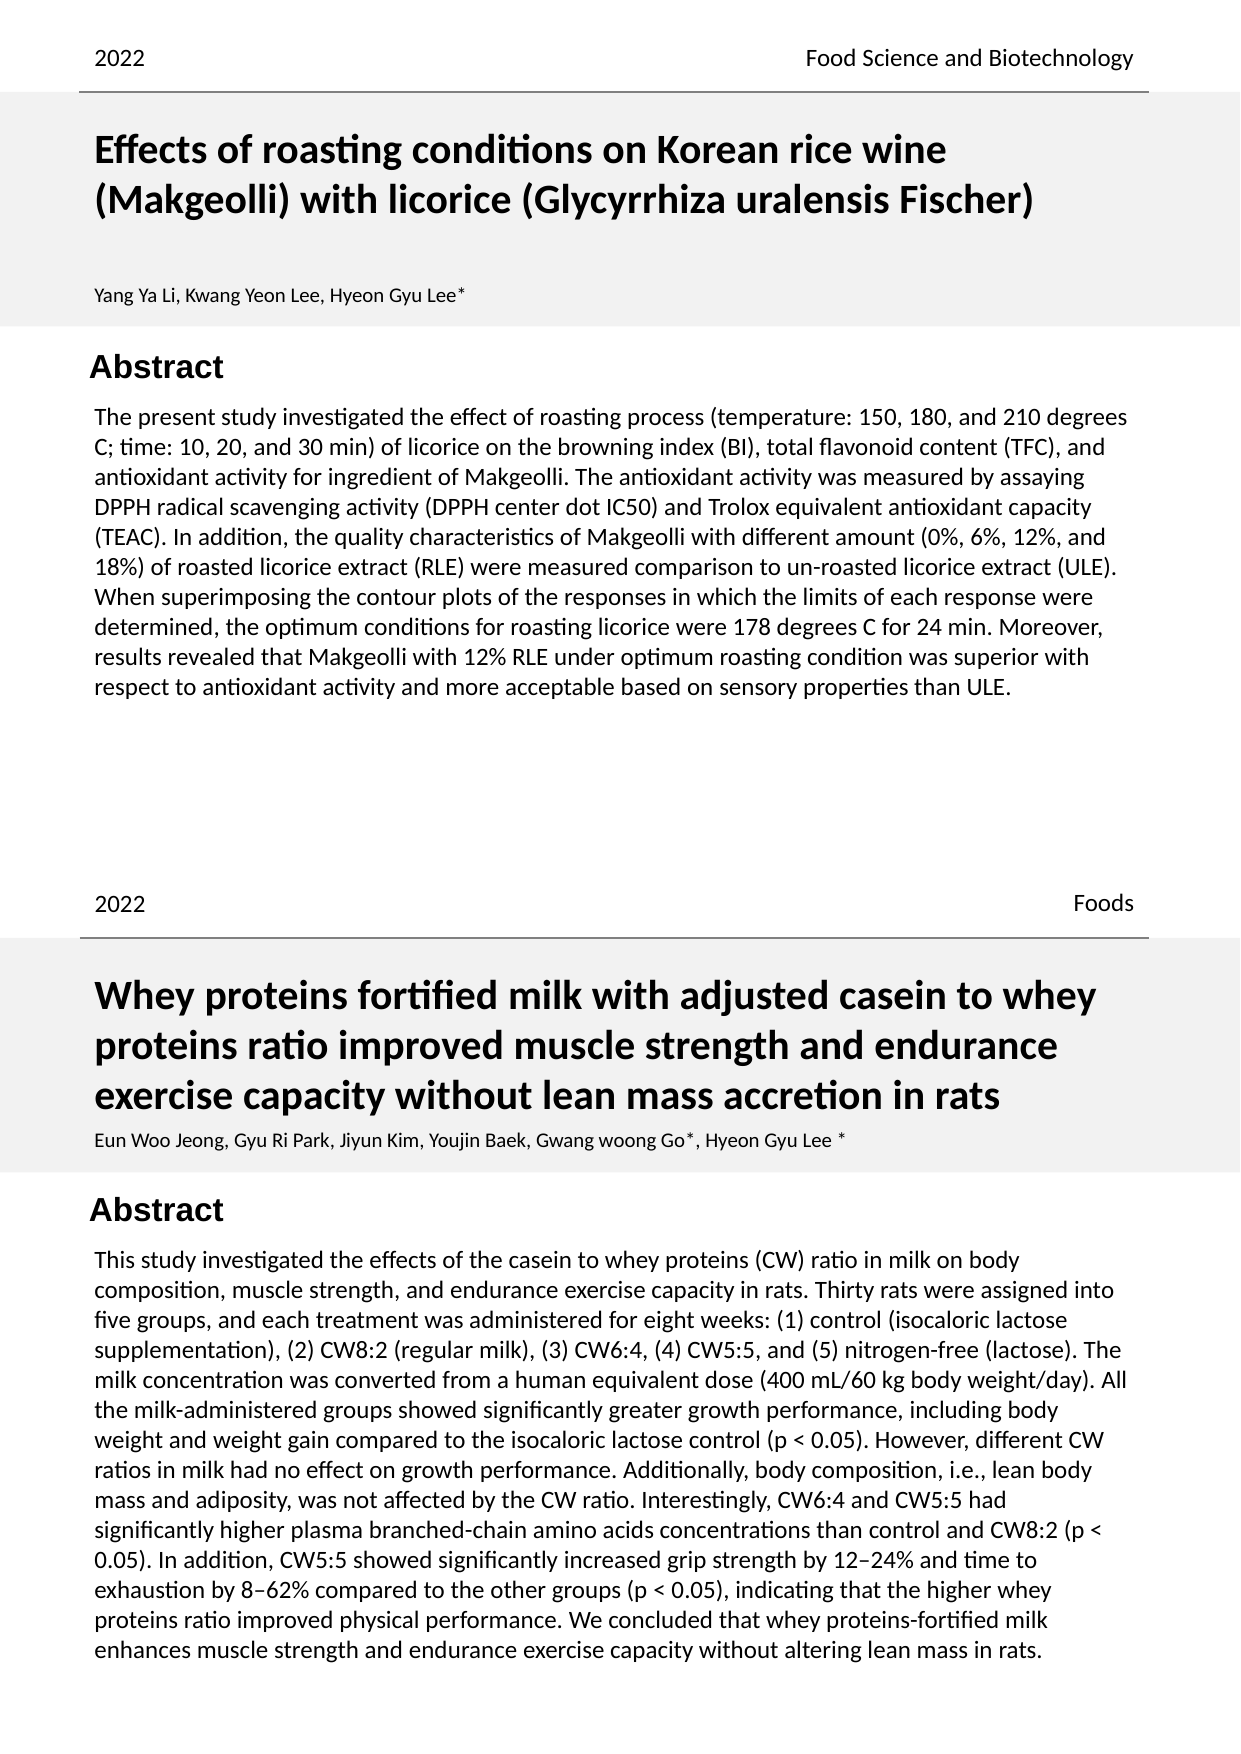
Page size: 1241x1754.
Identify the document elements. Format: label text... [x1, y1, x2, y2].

list Effects of roasting conditions on Korean rice wine (Makgeolli) with licorice (Glycyrrhiza uralensis Fischer) [79, 114, 1148, 255]
list 2022 [79, 876, 408, 932]
list 2022 [79, 30, 408, 86]
list Food Science and Biotechnology [620, 30, 1150, 86]
list Yang Ya Li, Kwang Yeon Lee, Hyeon Gyu Lee* [79, 268, 1150, 324]
list Eun Woo Jeong, Gyu Ri Park, Jiyun Kim, Youjin Baek, Gwang woong Go*, Hyeon Gyu Lee * [79, 1113, 1150, 1169]
list Foods [620, 875, 1150, 931]
list The present study investigated the effect of roasting process (temperature: 150, 180, and 210 degrees C; time: 10, 20, and 30 min) of licorice on the browning index (BI), total flavonoid content (TFC), and antioxidant activity for ingredient of Makgeolli. The antioxidant activity was measured by assaying DPPH radical scavenging activity (DPPH center dot IC50) and Trolox equivalent antioxidant capacity (TEAC). In addition, the quality characteristics of Makgeolli with different amount (0%, 6%, 12%, and 18%) of roasted licorice extract (RLE) were measured comparison to un-roasted licorice extract (ULE). When superimposing the contour plots of the responses in which the limits of each response were determined, the optimum conditions for roasting licorice were 178 degrees C for 24 min. Moreover, results revealed that Makgeolli with 12% RLE under optimum roasting condition was superior with respect to antioxidant activity and more acceptable based on sensory properties than ULE. [79, 393, 1150, 824]
list Whey proteins fortified milk with adjusted casein to whey proteins ratio improved muscle strength and endurance exercise capacity without lean mass accretion in rats [79, 960, 1148, 1101]
list This study investigated the effects of the casein to whey proteins (CW) ratio in milk on body composition, muscle strength, and endurance exercise capacity in rats. Thirty rats were assigned into five groups, and each treatment was administered for eight weeks: (1) control (isocaloric lactose supplementation), (2) CW8:2 (regular milk), (3) CW6:4, (4) CW5:5, and (5) nitrogen-free (lactose). The milk concentration was converted from a human equivalent dose (400 mL/60 kg body weight/day). All the milk-administered groups showed significantly greater growth performance, including body weight and weight gain compared to the isocaloric lactose control (p < 0.05). However, different CW ratios in milk had no effect on growth performance. Additionally, body composition, i.e., lean body mass and adiposity, was not affected by the CW ratio. Interestingly, CW6:4 and CW5:5 had significantly higher plasma branched-chain amino acids concentrations than control and CW8:2 (p < 0.05). In addition, CW5:5 showed significantly increased grip strength by 12–24% and time to exhaustion by 8–62% compared to the other groups (p < 0.05), indicating that the higher whey proteins ratio improved physical performance. We concluded that whey proteins-fortified milk enhances muscle strength and endurance exercise capacity without altering lean mass in rats. [79, 1236, 1150, 1664]
